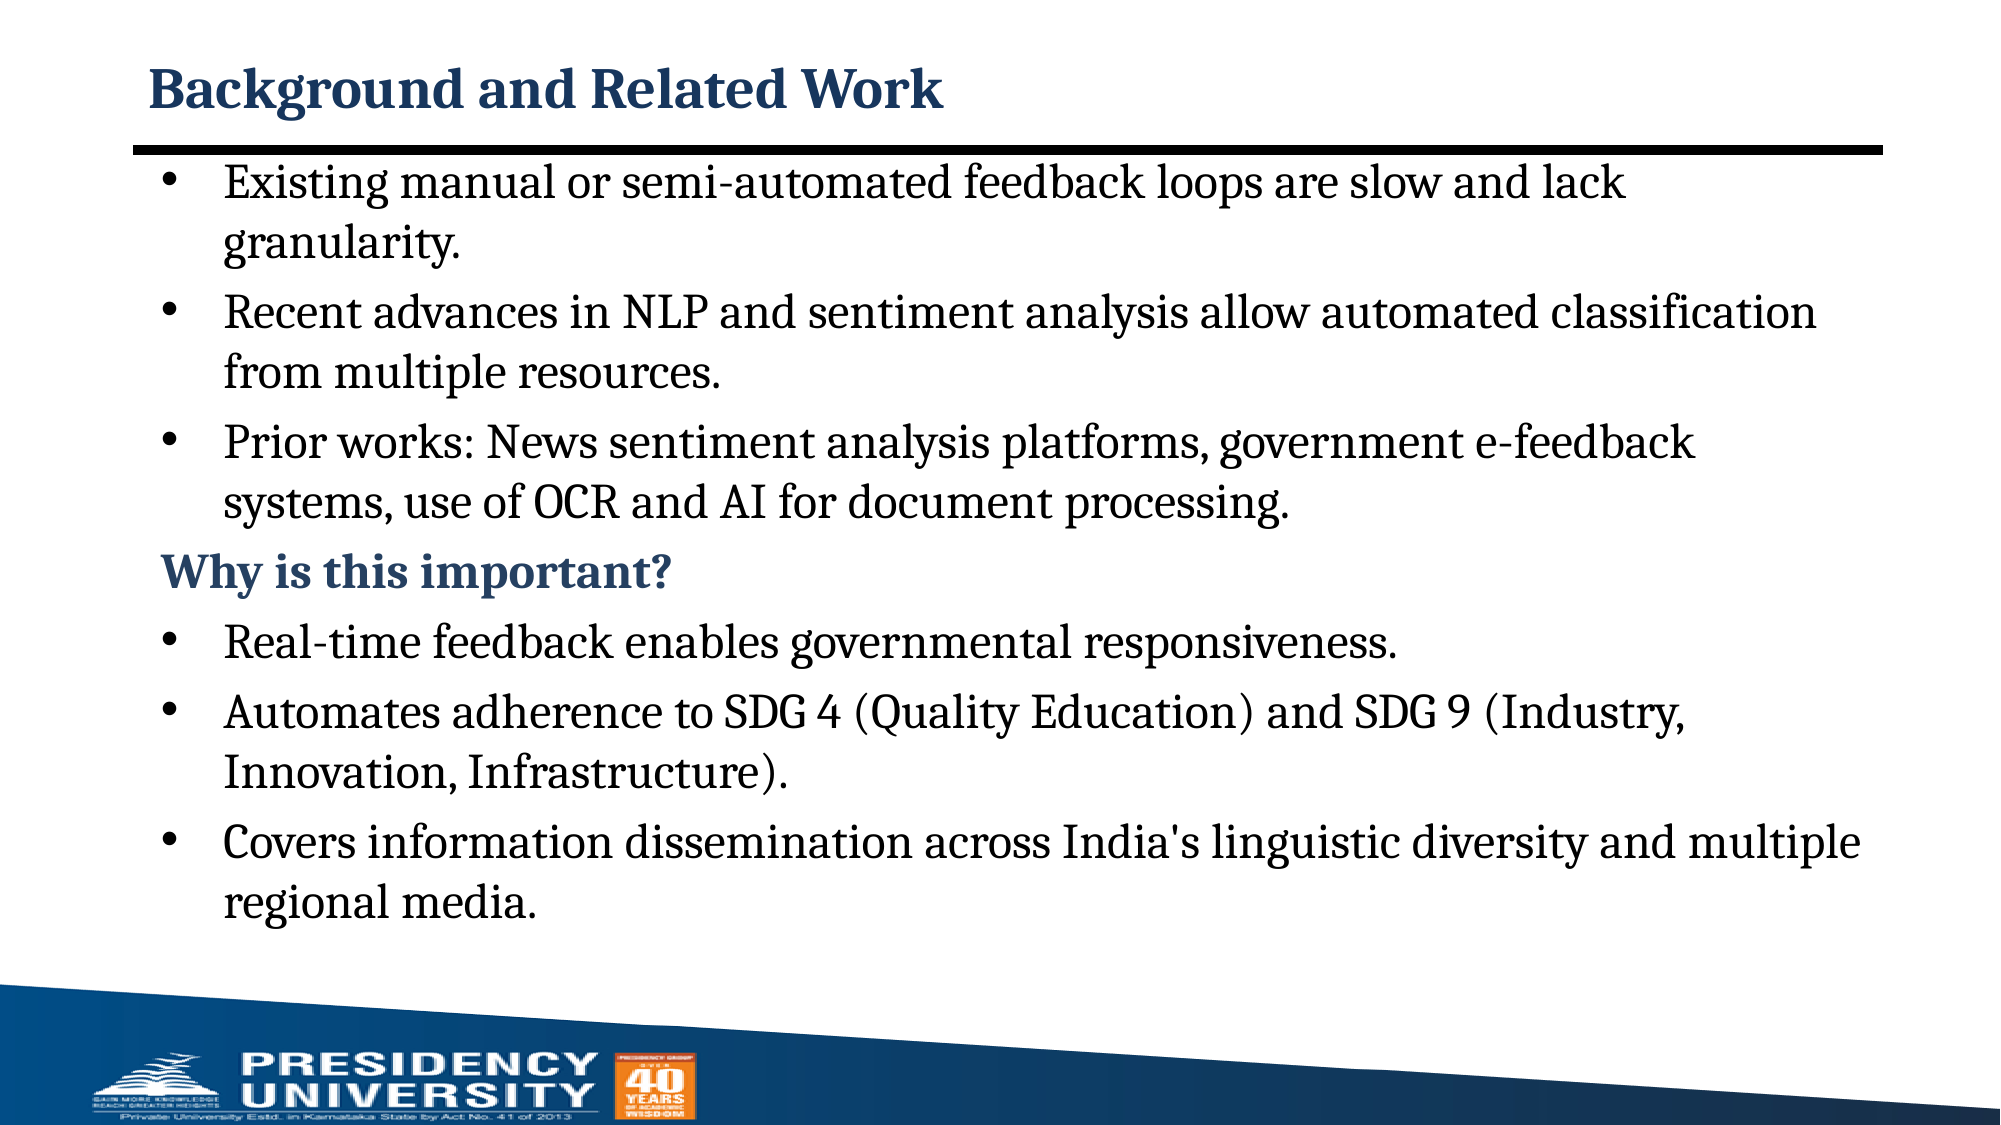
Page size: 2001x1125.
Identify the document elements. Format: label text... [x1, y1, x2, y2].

list Existing manual or semi-automated feedback loops are slow and lack granularity. Recent advances in NLP and sentiment analysis allow automated classification from multiple resources. Prior works: News sentiment analysis platforms, government e-feedback systems, use of OCR and AI for document processing. Why is this important? Real-time feedback enables governmental responsiveness. Automates adherence to SDG 4 (Quality Education) and SDG 9 (Industry, Innovation, Infrastructure). Covers information dissemination across India's linguistic diversity and multiple regional media. [133, 141, 1884, 954]
title Background and Related Work [133, 45, 1884, 125]
picture [0, 982, 2000, 1125]
